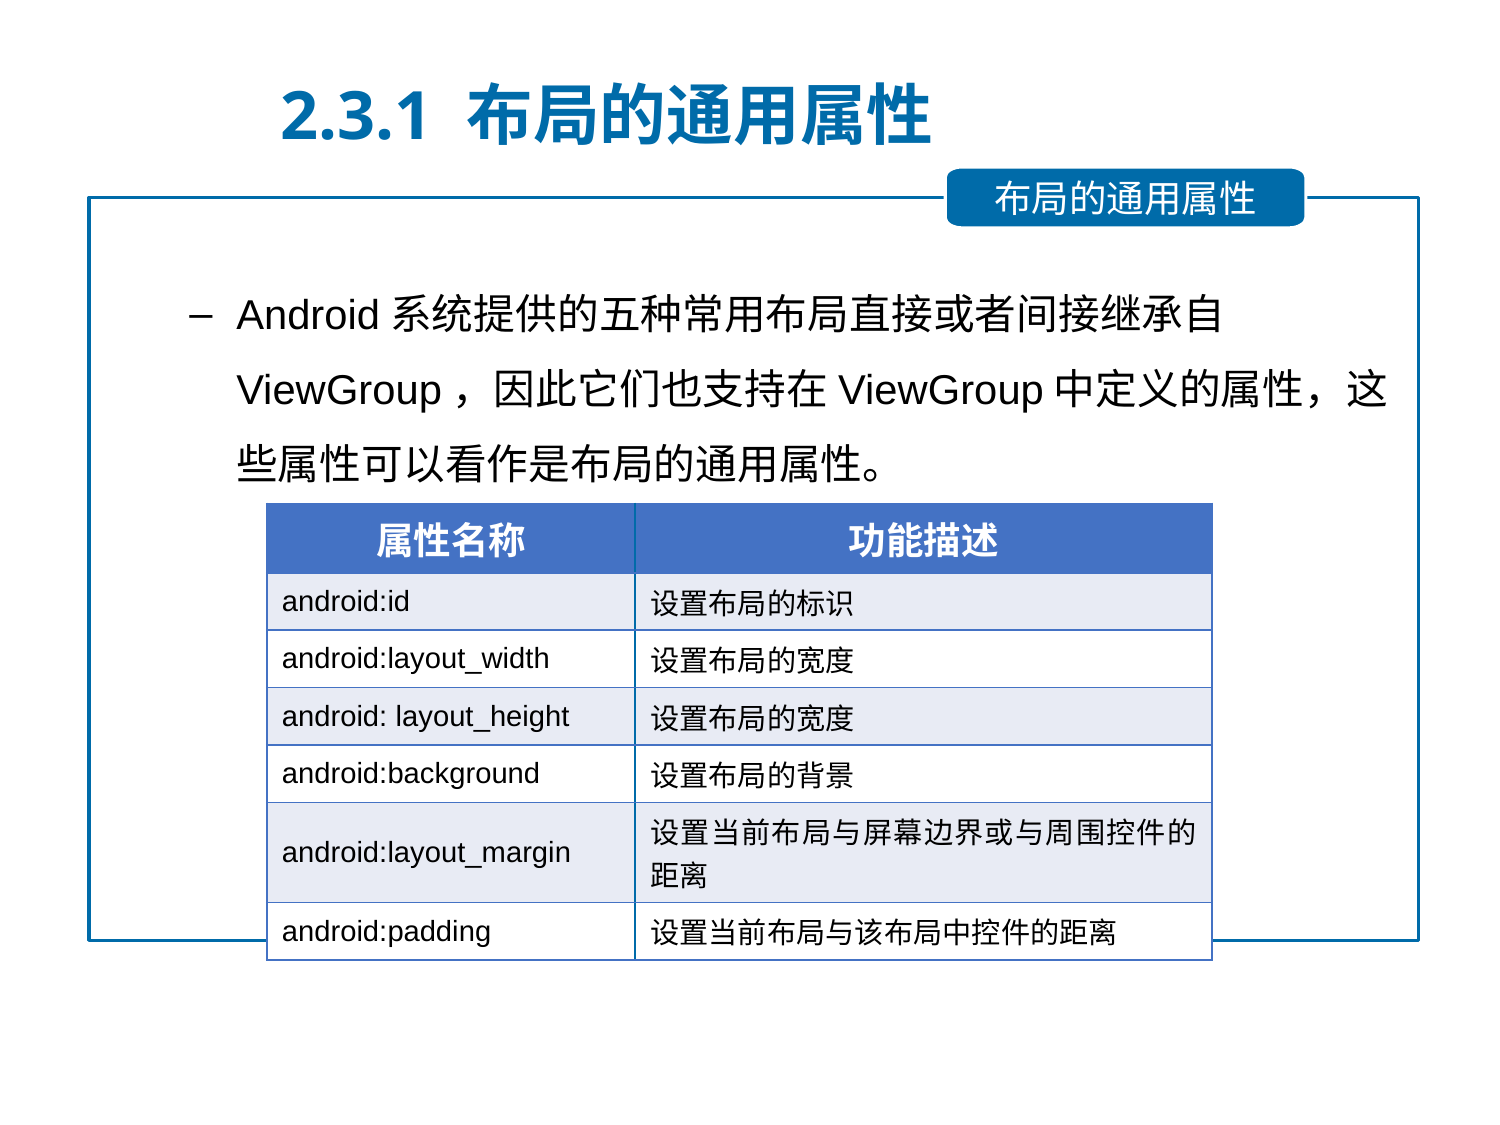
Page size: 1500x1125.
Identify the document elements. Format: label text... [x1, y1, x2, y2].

text_box [41, 151, 853, 244]
table_cell 设置布局的宽度 [636, 631, 1211, 687]
table_cell android:layout_margin [268, 803, 634, 902]
table_cell android:background [268, 746, 634, 802]
table_cell android:padding [268, 903, 634, 959]
table_cell android:layout_width [268, 631, 634, 687]
table_header 属性名称 [268, 504, 634, 572]
table_cell 设置布局的宽度 [636, 688, 1211, 744]
table_cell android: layout_height [268, 688, 634, 744]
text_box 2.3.1 布局的通用属性 [265, 66, 1247, 159]
table_cell 设置当前布局与屏幕边界或与周围控件的距离 [636, 803, 1211, 902]
table_cell 设置布局的标识 [636, 574, 1211, 629]
text_box Android系统提供的五种常用布局直接或者间接继承自ViewGroup，因此它们也支持在ViewGroup中定义的属性，这些属性可以看作是布局的通用属性。 [99, 255, 1408, 598]
table_header 功能描述 [636, 504, 1211, 572]
table_cell 设置布局的背景 [636, 746, 1211, 802]
table_cell android:id [268, 574, 634, 629]
table_cell 设置当前布局与该布局中控件的距离 [636, 903, 1211, 959]
text_box [89, 197, 1419, 941]
text_box 布局的通用属性 [943, 165, 1308, 230]
